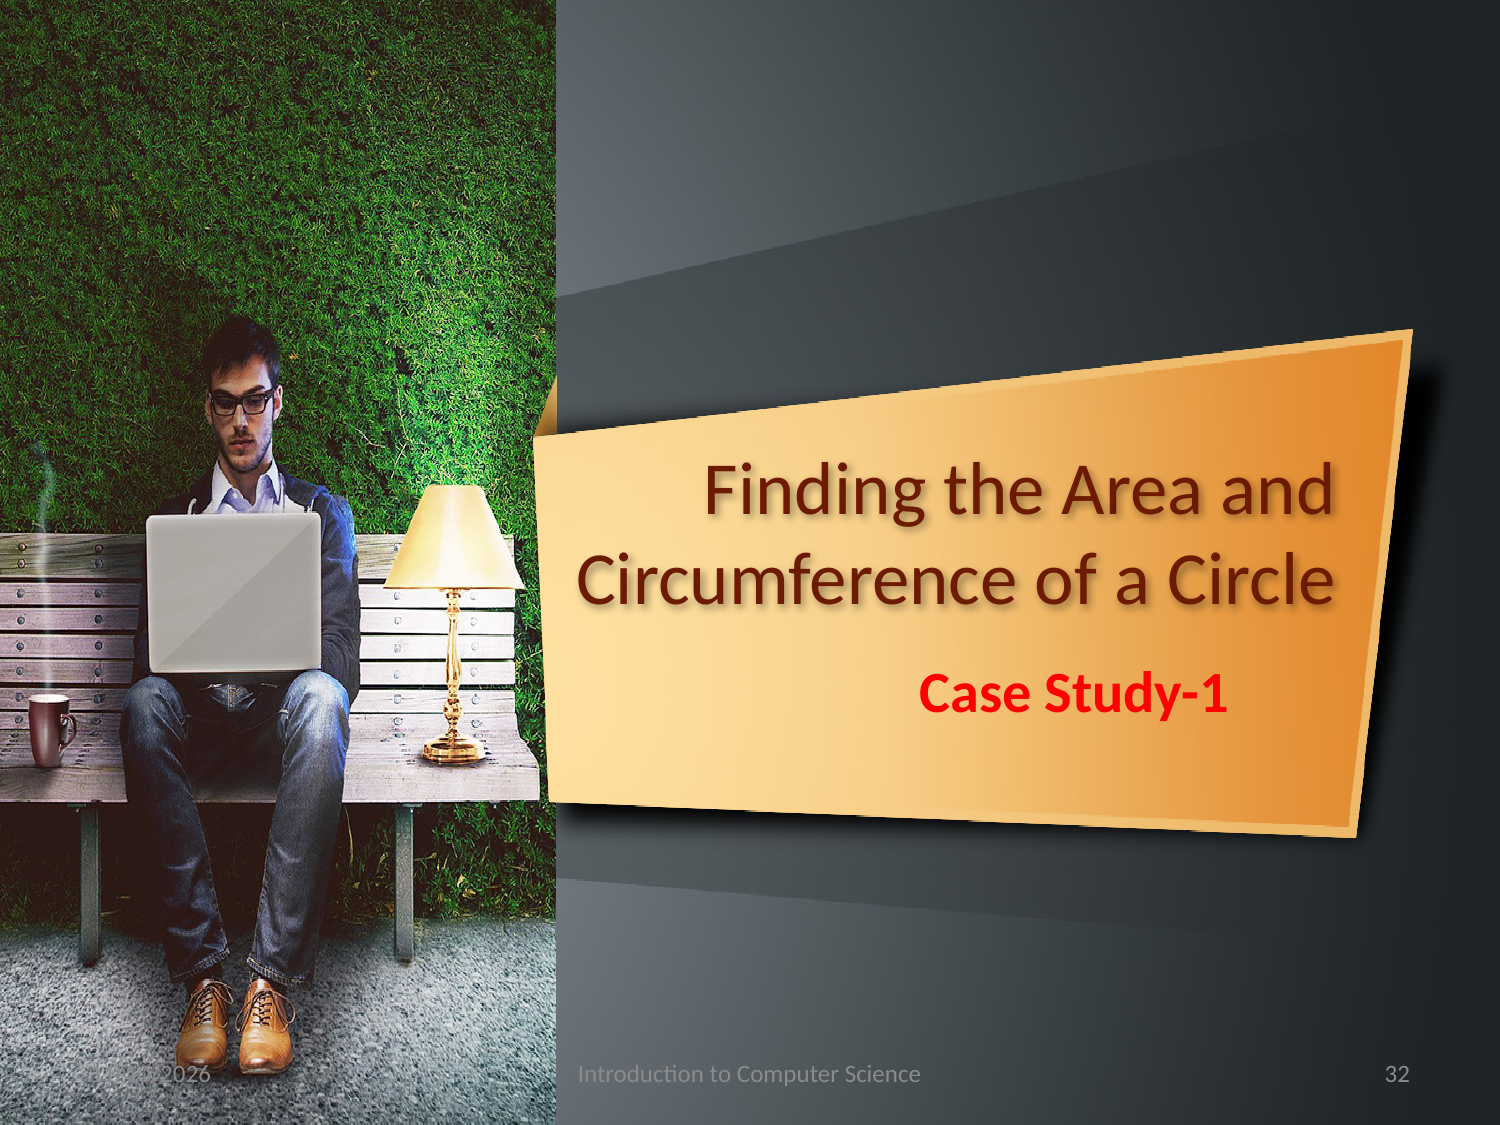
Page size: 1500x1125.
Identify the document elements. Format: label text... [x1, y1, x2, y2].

subtitle Case Study-1 [630, 647, 1244, 781]
slide_number 32 [1074, 1042, 1425, 1103]
title Finding the Area and Circumference of a Circle [424, 395, 1352, 663]
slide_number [75, 1042, 425, 1103]
picture [0, 0, 1500, 1125]
footer Introduction to Computer Science [512, 1042, 988, 1103]
